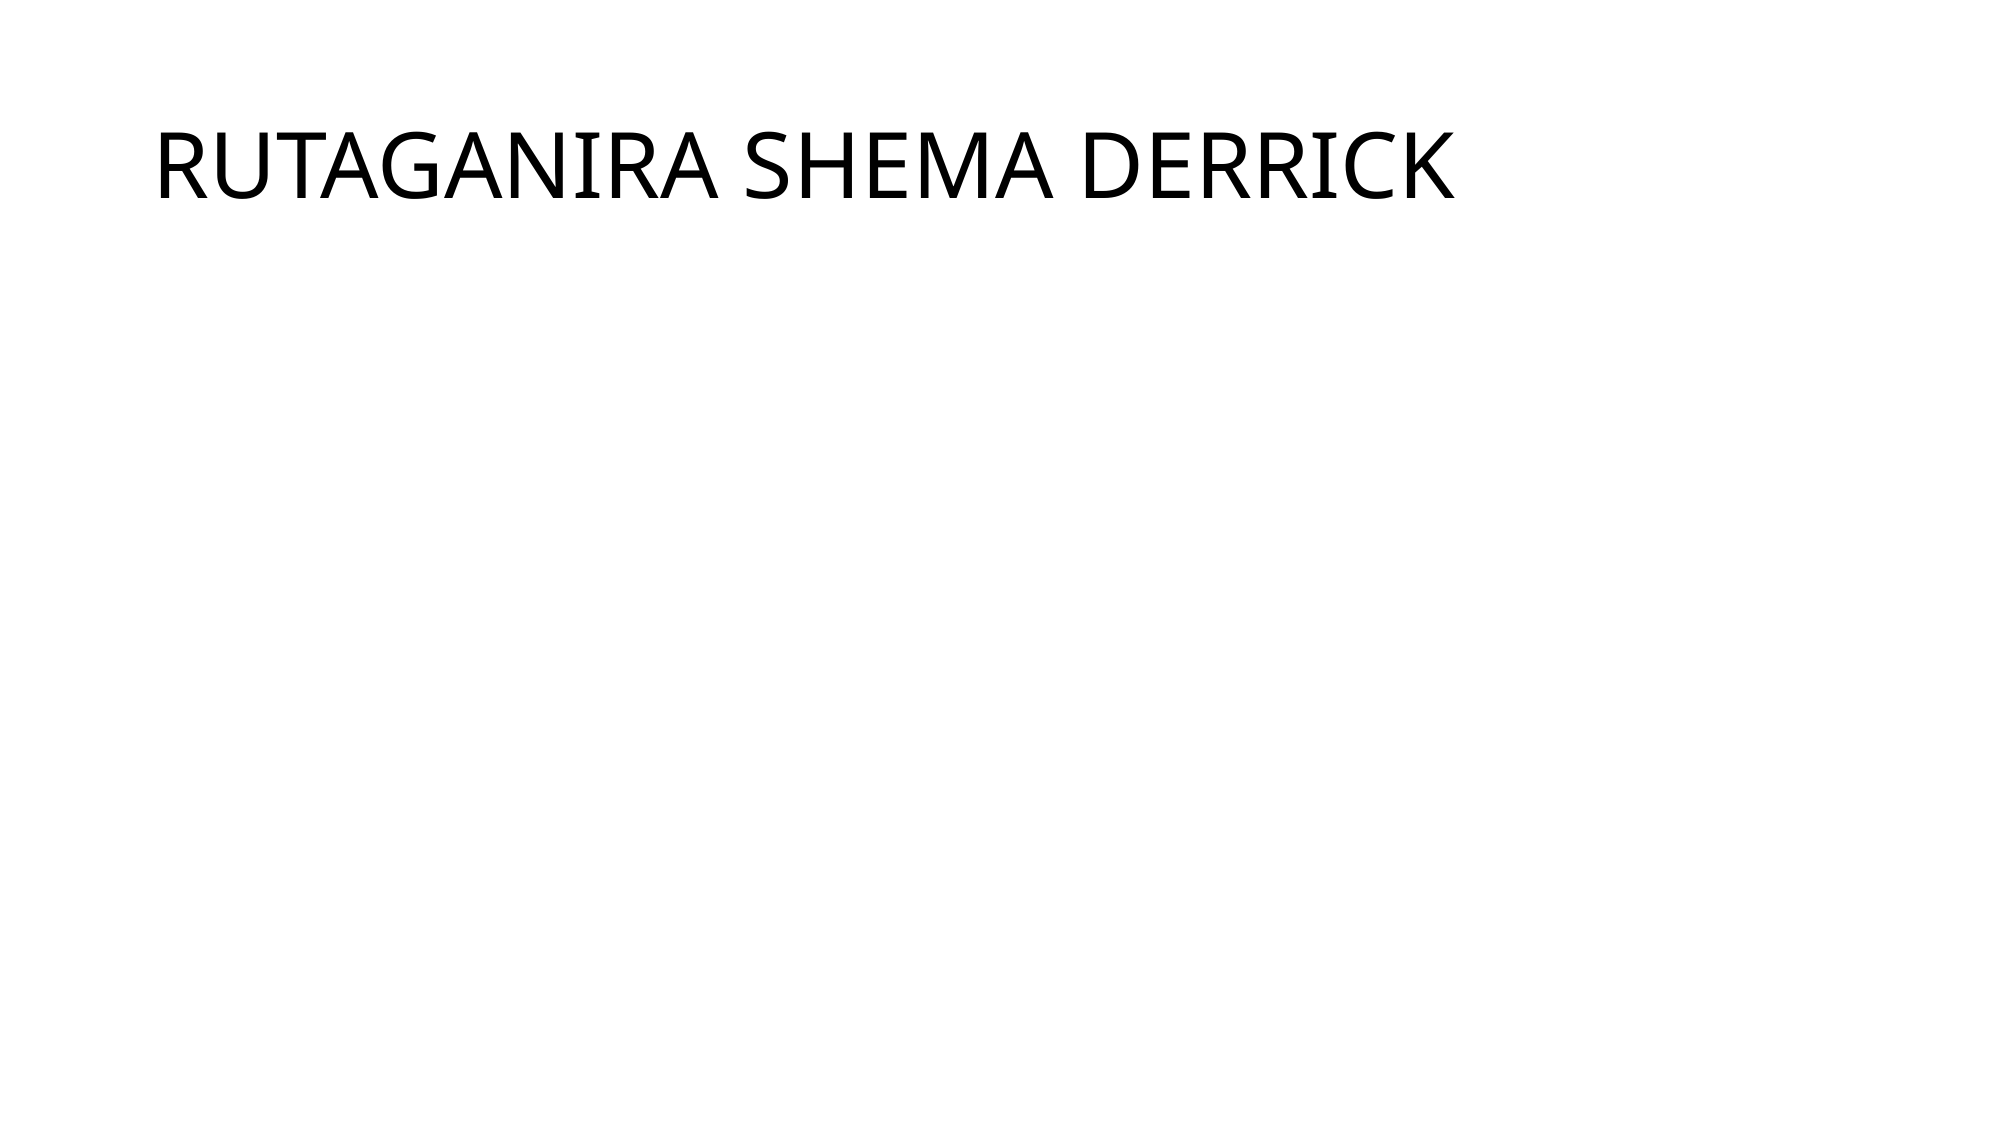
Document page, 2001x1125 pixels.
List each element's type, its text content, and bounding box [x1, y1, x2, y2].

title RUTAGANIRA SHEMA DERRICK [137, 59, 1863, 278]
